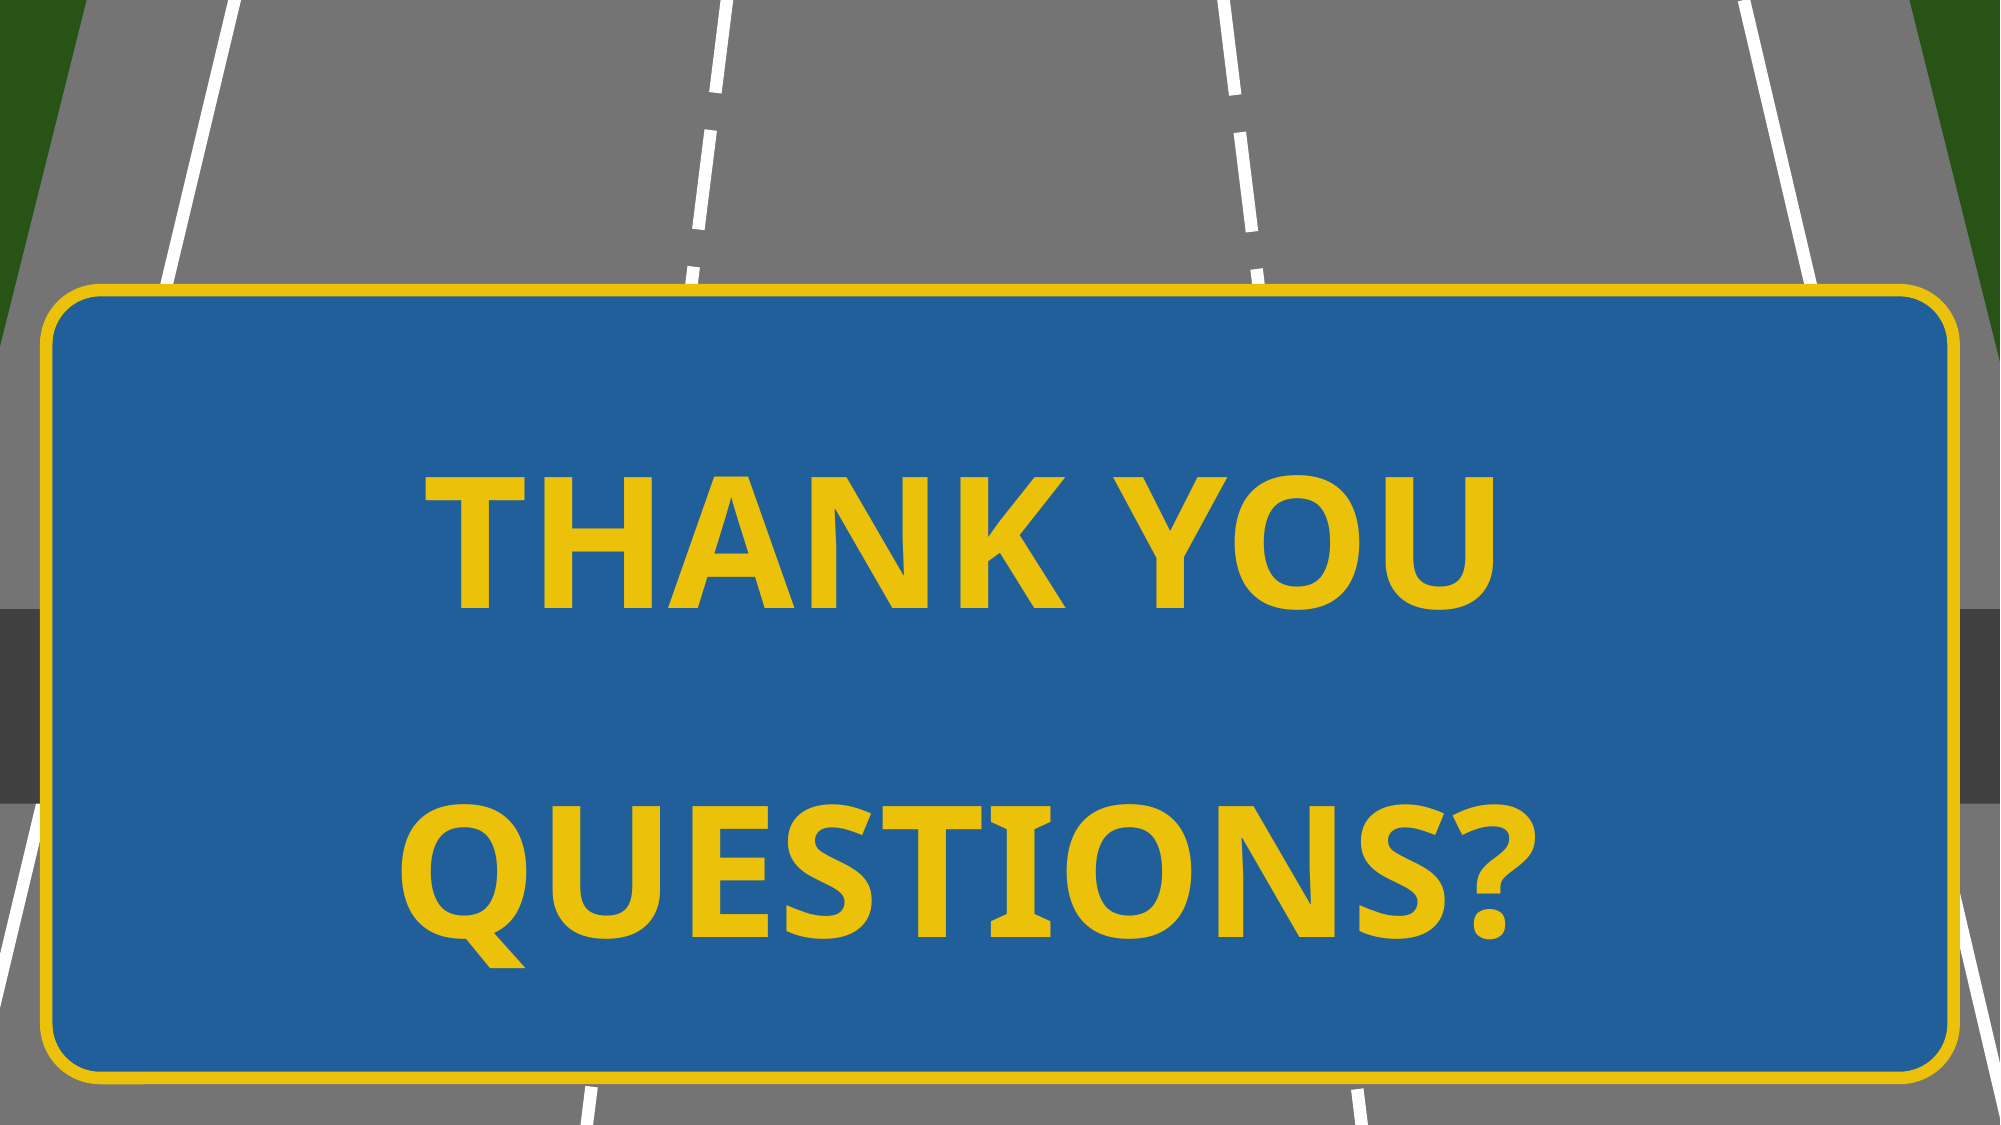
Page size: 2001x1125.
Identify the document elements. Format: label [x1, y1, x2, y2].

text_box [0, 0, 2000, 1125]
